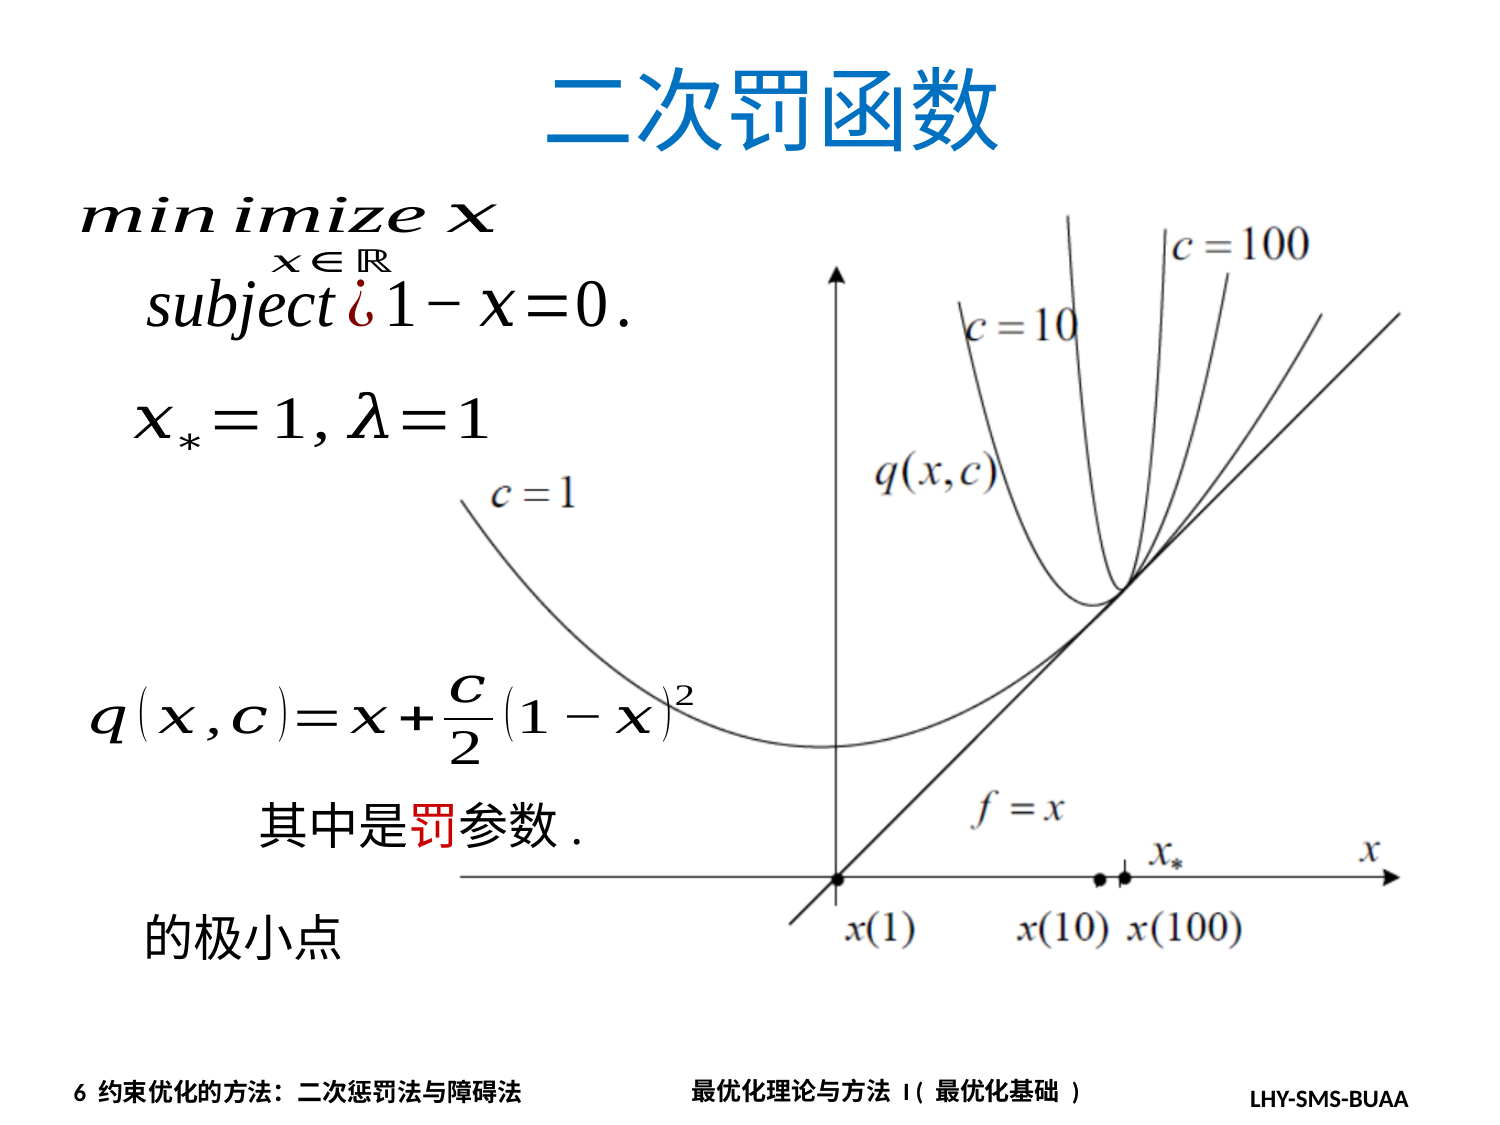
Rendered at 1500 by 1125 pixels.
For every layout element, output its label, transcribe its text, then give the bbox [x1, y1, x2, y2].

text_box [85, 658, 695, 863]
picture [404, 197, 1440, 955]
text_box 二次罚函数 [310, 49, 1233, 171]
